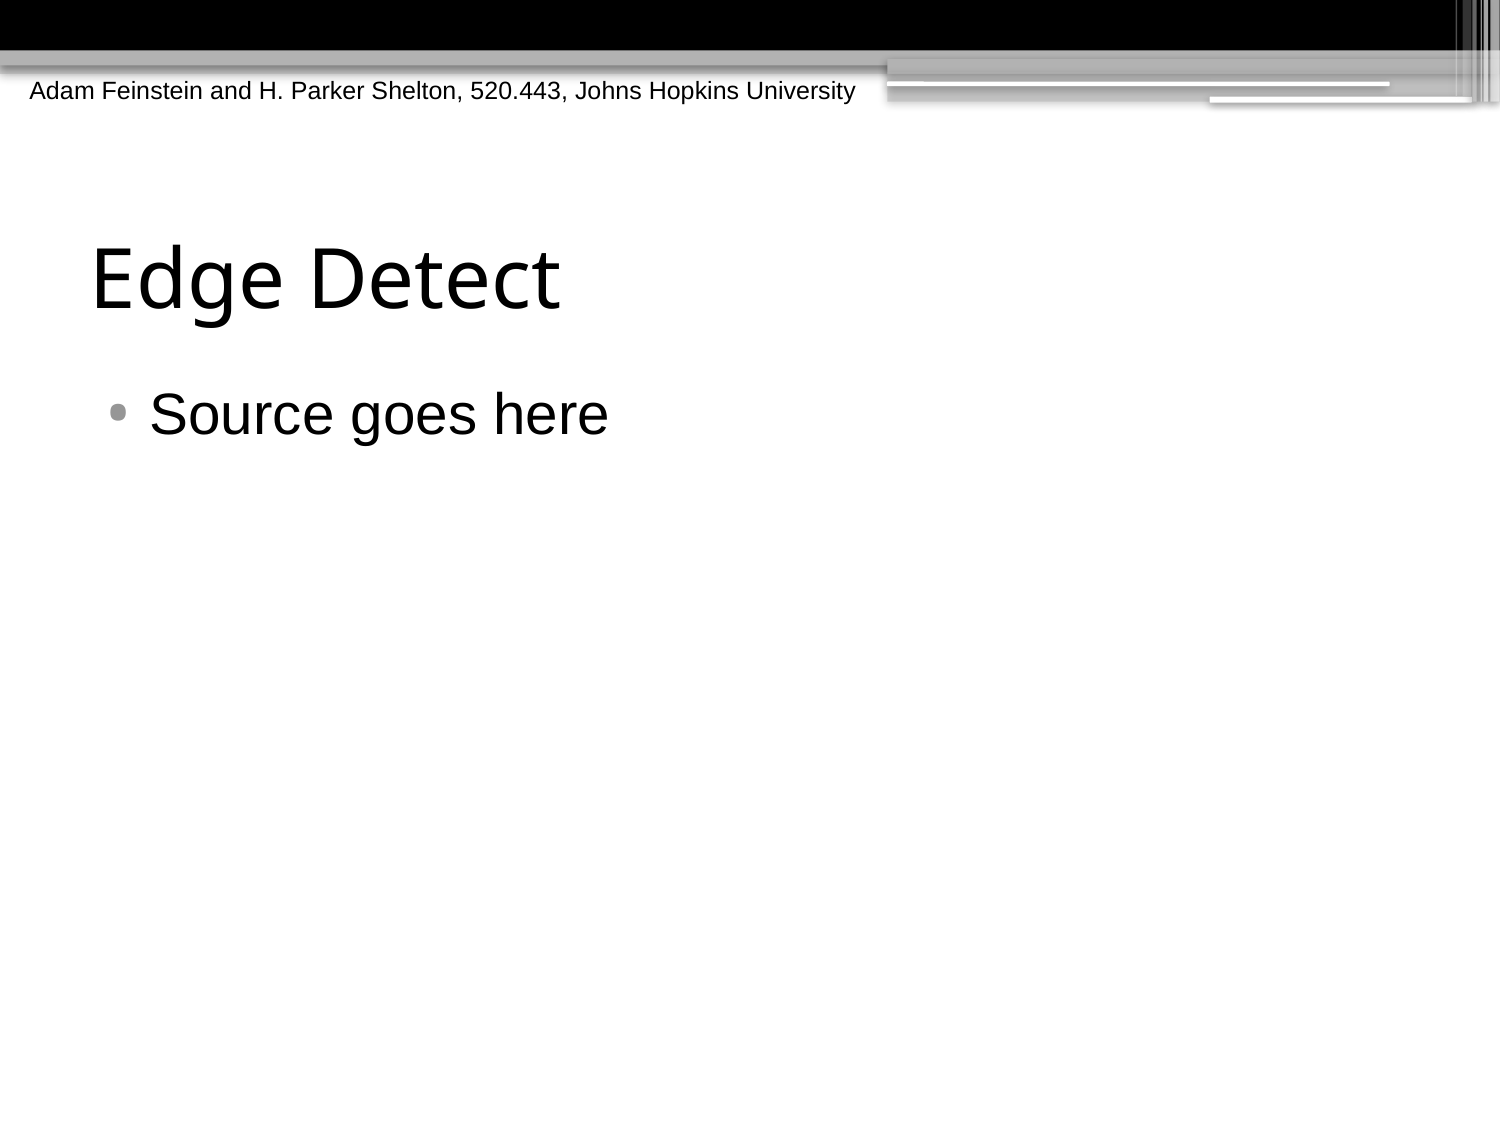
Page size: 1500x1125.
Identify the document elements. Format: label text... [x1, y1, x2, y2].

list Source goes here [75, 368, 1425, 1079]
text_box Adam Feinstein and H. Parker Shelton, 520.443, Johns Hopkins University [0, 67, 888, 112]
title Edge Detect [75, 187, 1425, 363]
